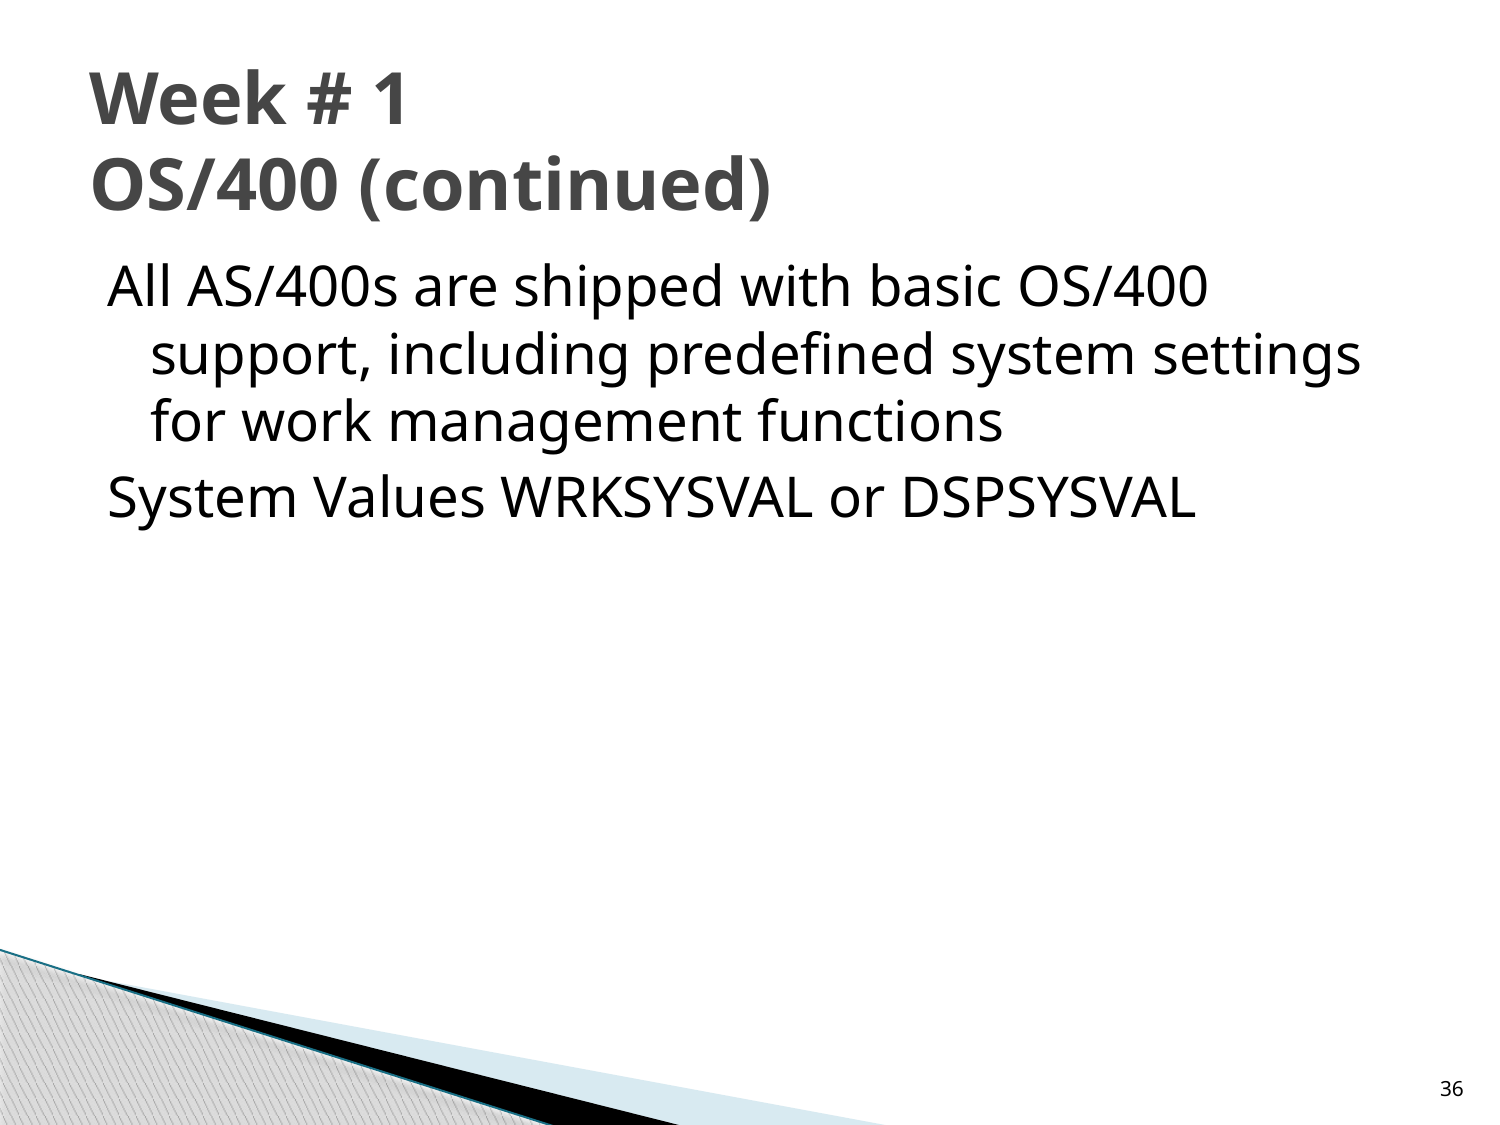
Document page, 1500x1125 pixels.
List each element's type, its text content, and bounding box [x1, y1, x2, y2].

title Week # 1 OS/400 (continued) [75, 45, 1425, 233]
slide_number 36 [1418, 1051, 1479, 1112]
list All AS/400s are shipped with basic OS/400 support, including predefined system settings for work management functions System Values WRKSYSVAL or DSPSYSVAL [75, 243, 1425, 986]
